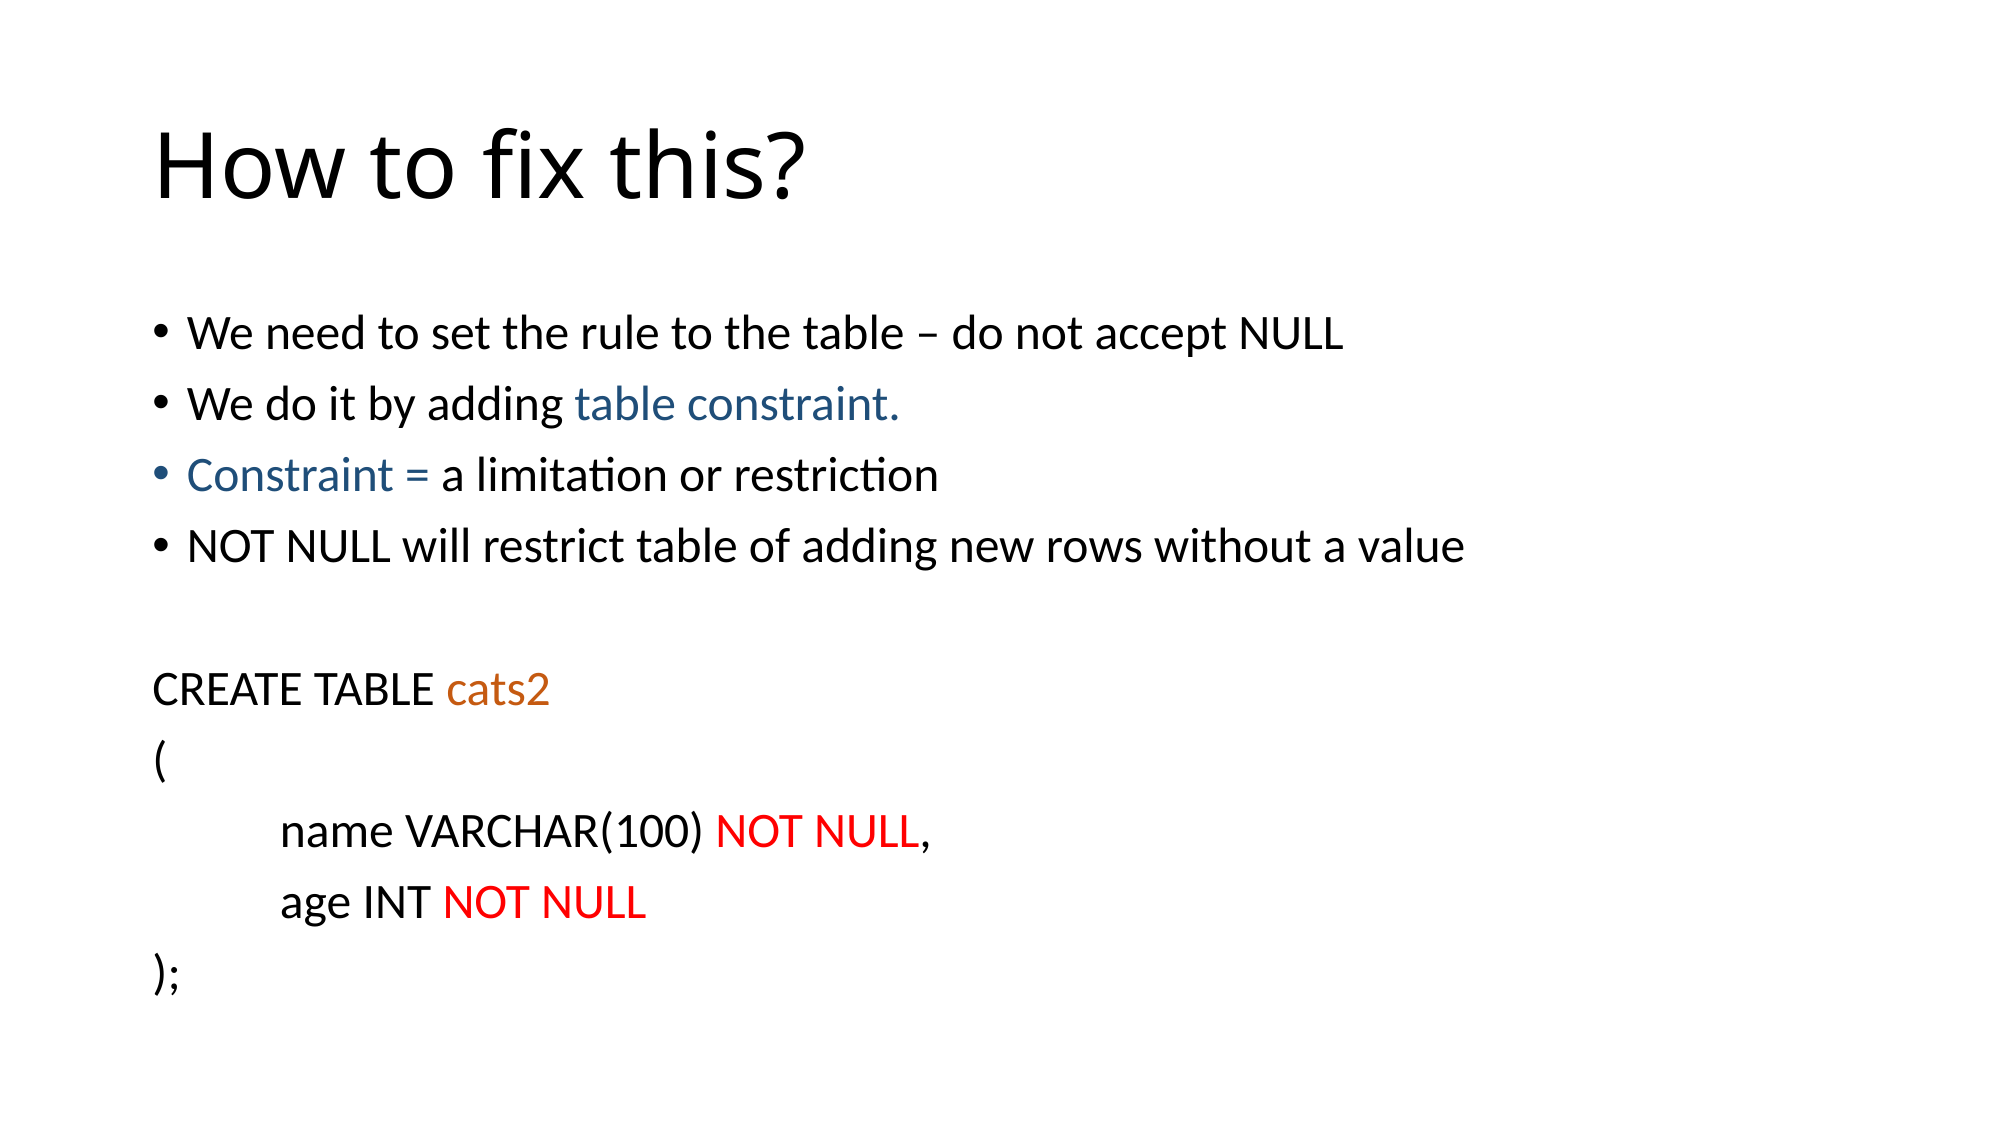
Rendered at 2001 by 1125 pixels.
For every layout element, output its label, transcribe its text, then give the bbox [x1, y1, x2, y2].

list We need to set the rule to the table – do not accept NULL We do it by adding table constraint. Constraint = a limitation or restriction NOT NULL will restrict table of adding new rows without a value CREATE TABLE cats2 ( name VARCHAR(100) NOT NULL, age INT NOT NULL ); [137, 299, 1863, 1014]
title How to fix this? [137, 59, 1863, 278]
